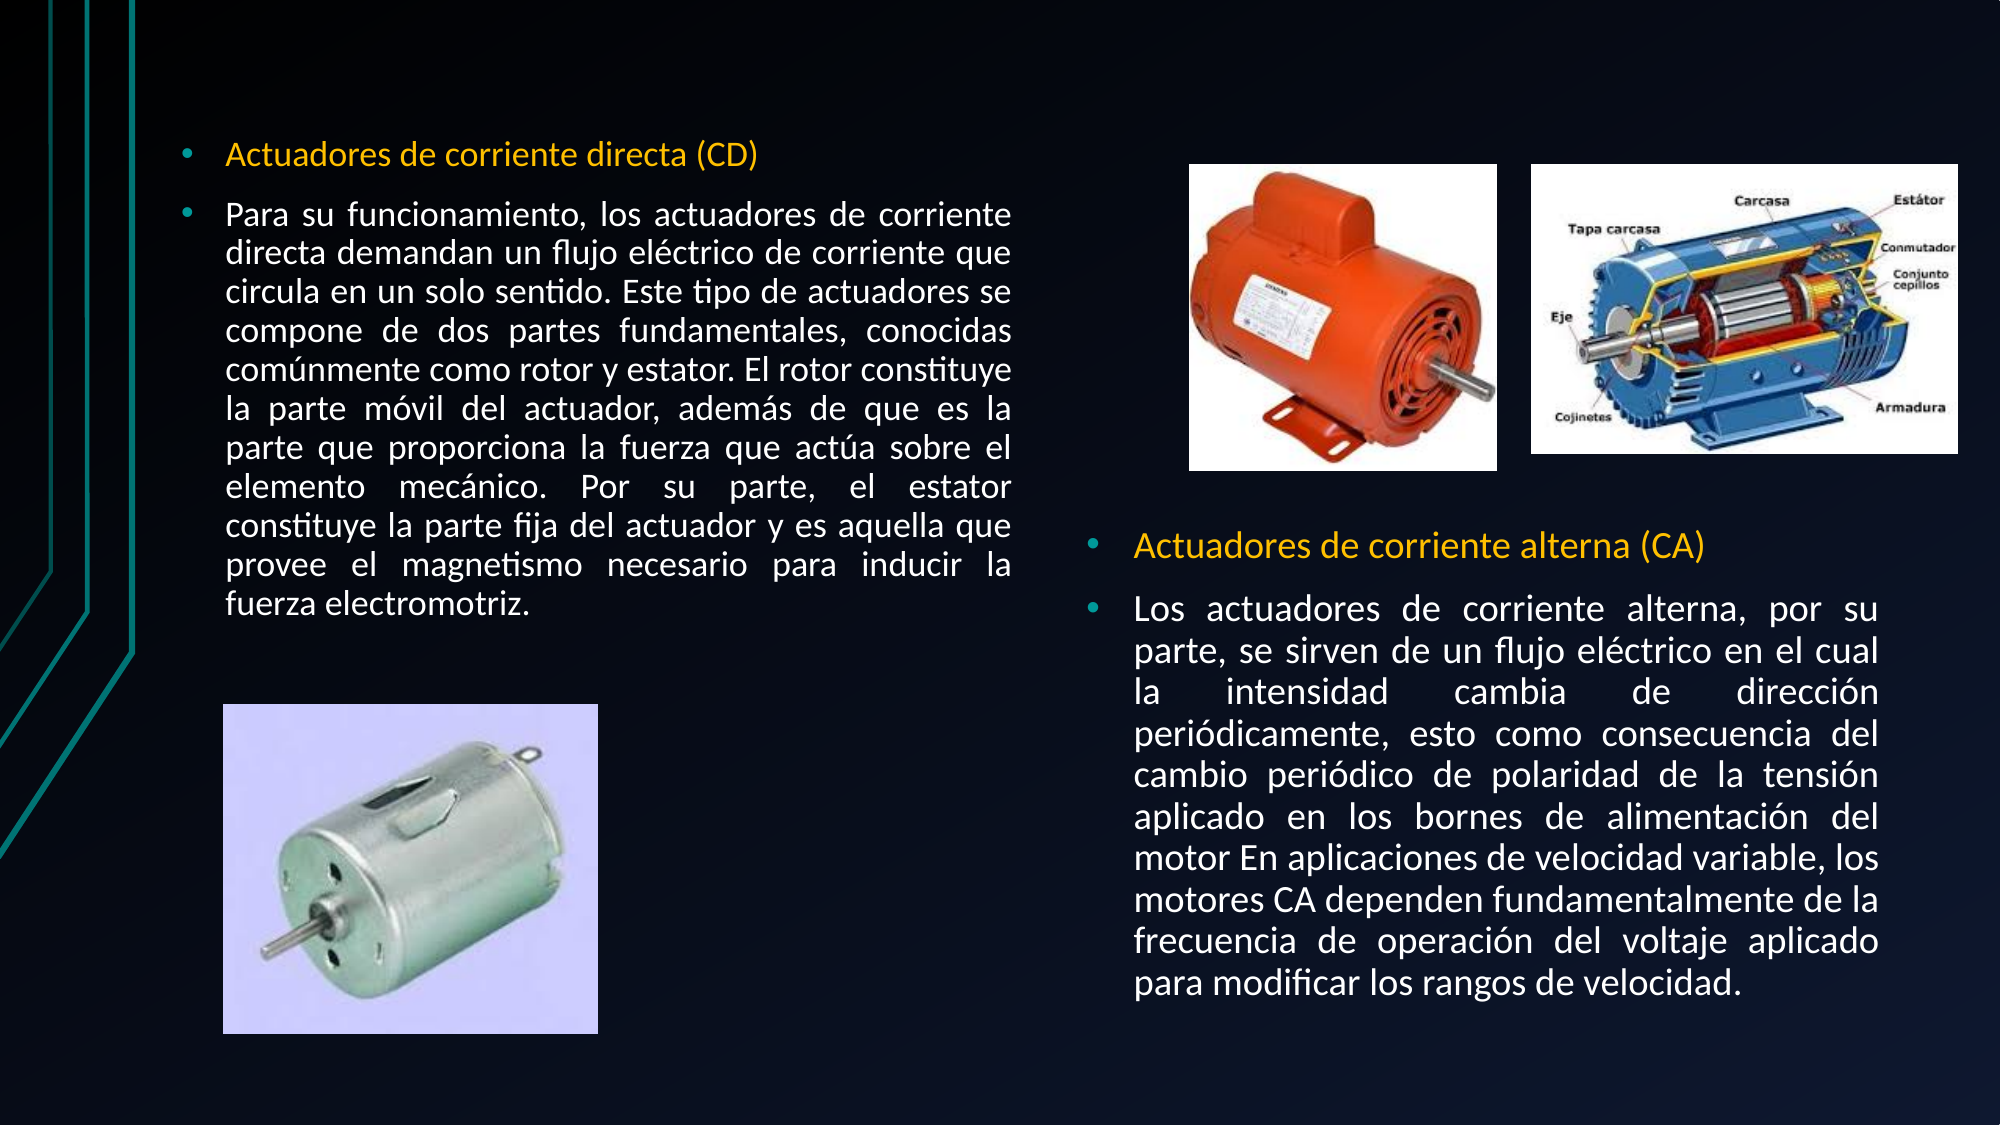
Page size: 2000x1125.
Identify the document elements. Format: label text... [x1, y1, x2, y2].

picture [223, 703, 598, 1035]
list Actuadores de corriente alterna (CA) Los actuadores de corriente alterna, por su parte, se sirven de un flujo eléctrico en el cual la intensidad cambia de dirección periódicamente, esto como consecuencia del cambio periódico de polaridad de la tensión aplicado en los bornes de alimentación del motor En aplicaciones de velocidad variable, los motores CA dependen fundamentalmente de la frecuencia de operación del voltaje aplicado para modificar los rangos de velocidad. [1066, 515, 1900, 1059]
list Actuadores de corriente directa (CD) Para su funcionamiento, los actuadores de corriente directa demandan un flujo eléctrico de corriente que circula en un solo sentido. Este tipo de actuadores se compone de dos partes fundamentales, conocidas comúnmente como rotor y estator. El rotor constituye la parte móvil del actuador, además de que es la parte que proporciona la fuerza que actúa sobre el elemento mecánico. Por su parte, el estator constituye la parte fija del actuador y es aquella que provee el magnetismo necesario para inducir la fuerza electromotriz. [161, 125, 1033, 669]
picture [1189, 163, 1497, 471]
picture [1531, 163, 1959, 454]
